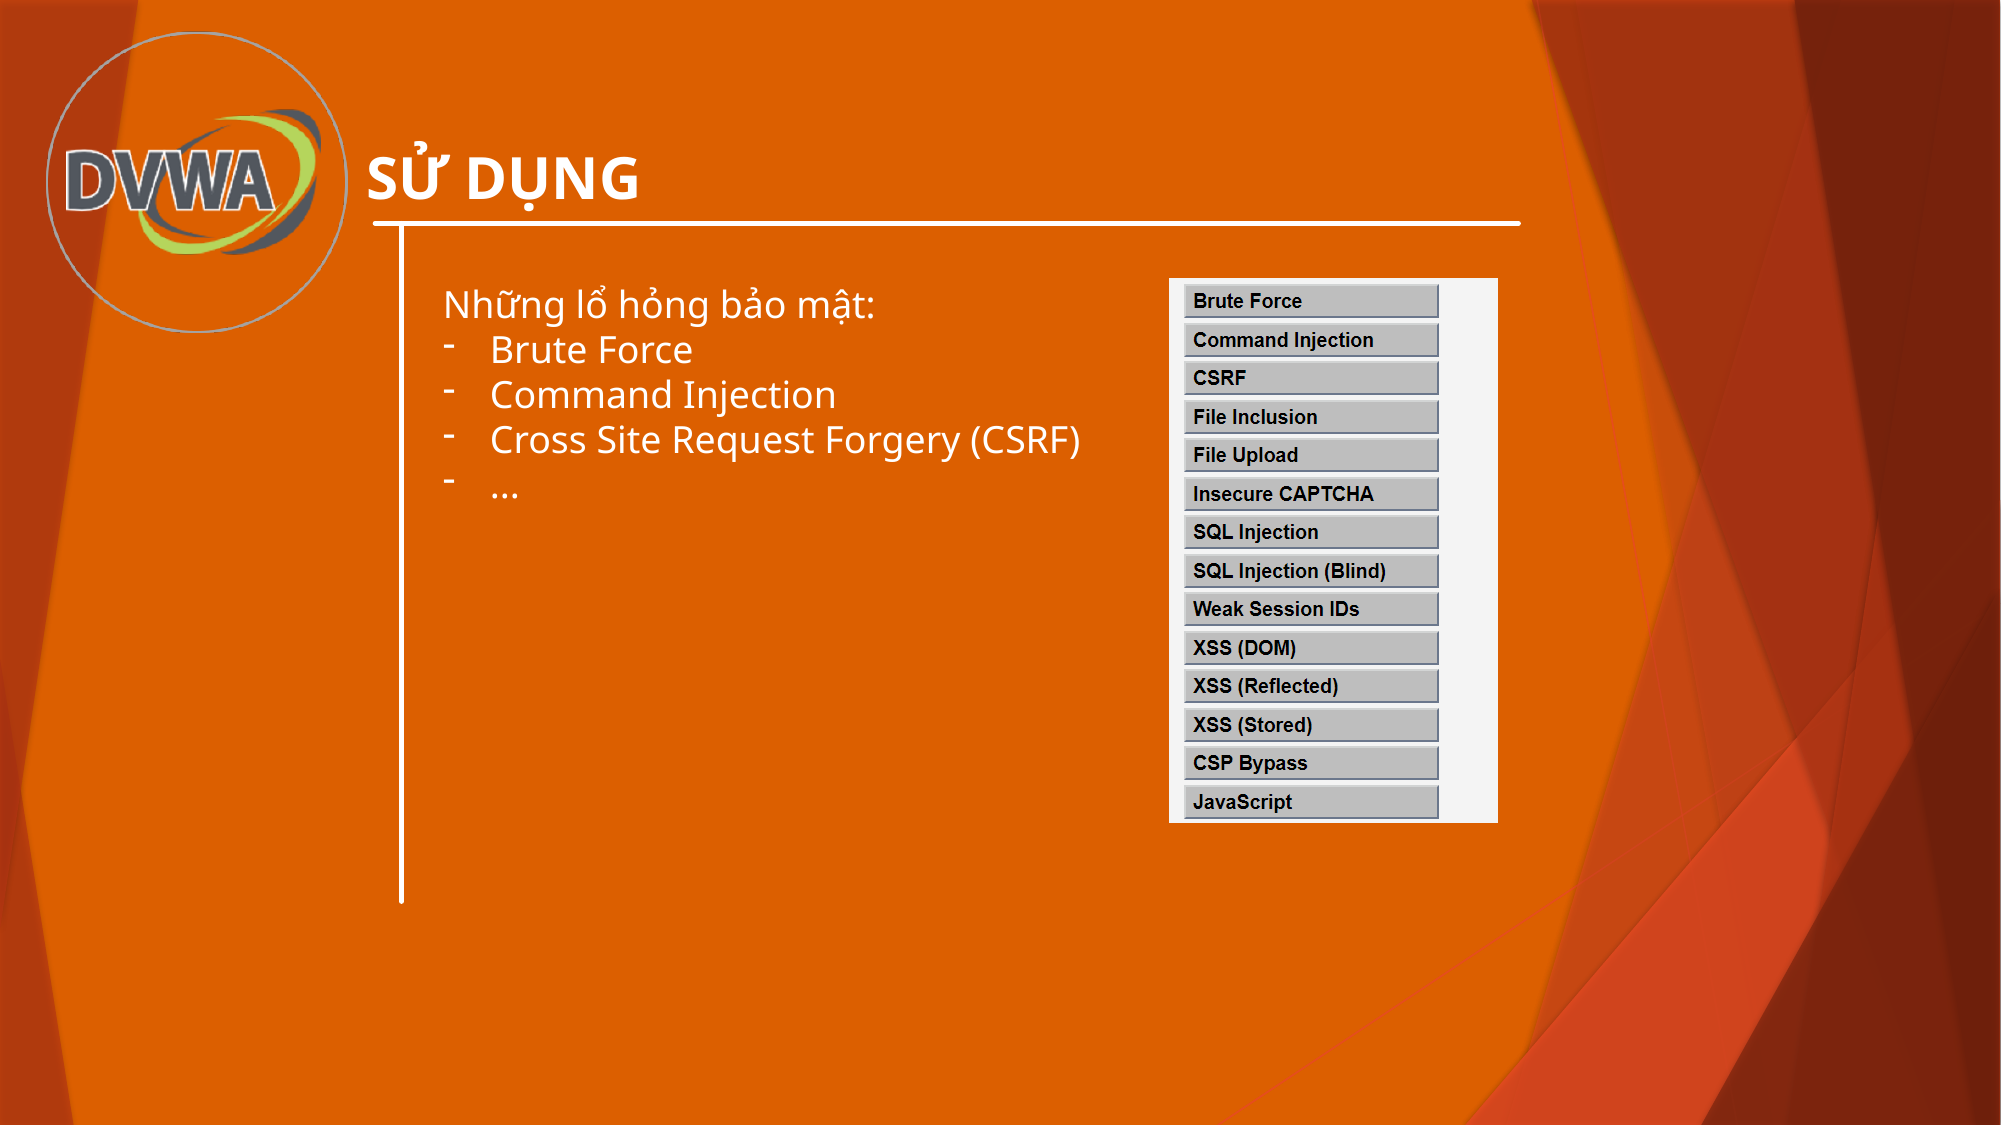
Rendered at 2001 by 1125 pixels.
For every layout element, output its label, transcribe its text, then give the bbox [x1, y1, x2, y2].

text_box SỬ DỤNG [409, 133, 1577, 219]
text_box Những lổ hỏng bảo mật: Brute Force Command Injection Cross Site Request Forgery (CSRF) ... [428, 274, 1776, 514]
picture [0, 0, 405, 394]
picture [1169, 277, 1499, 824]
